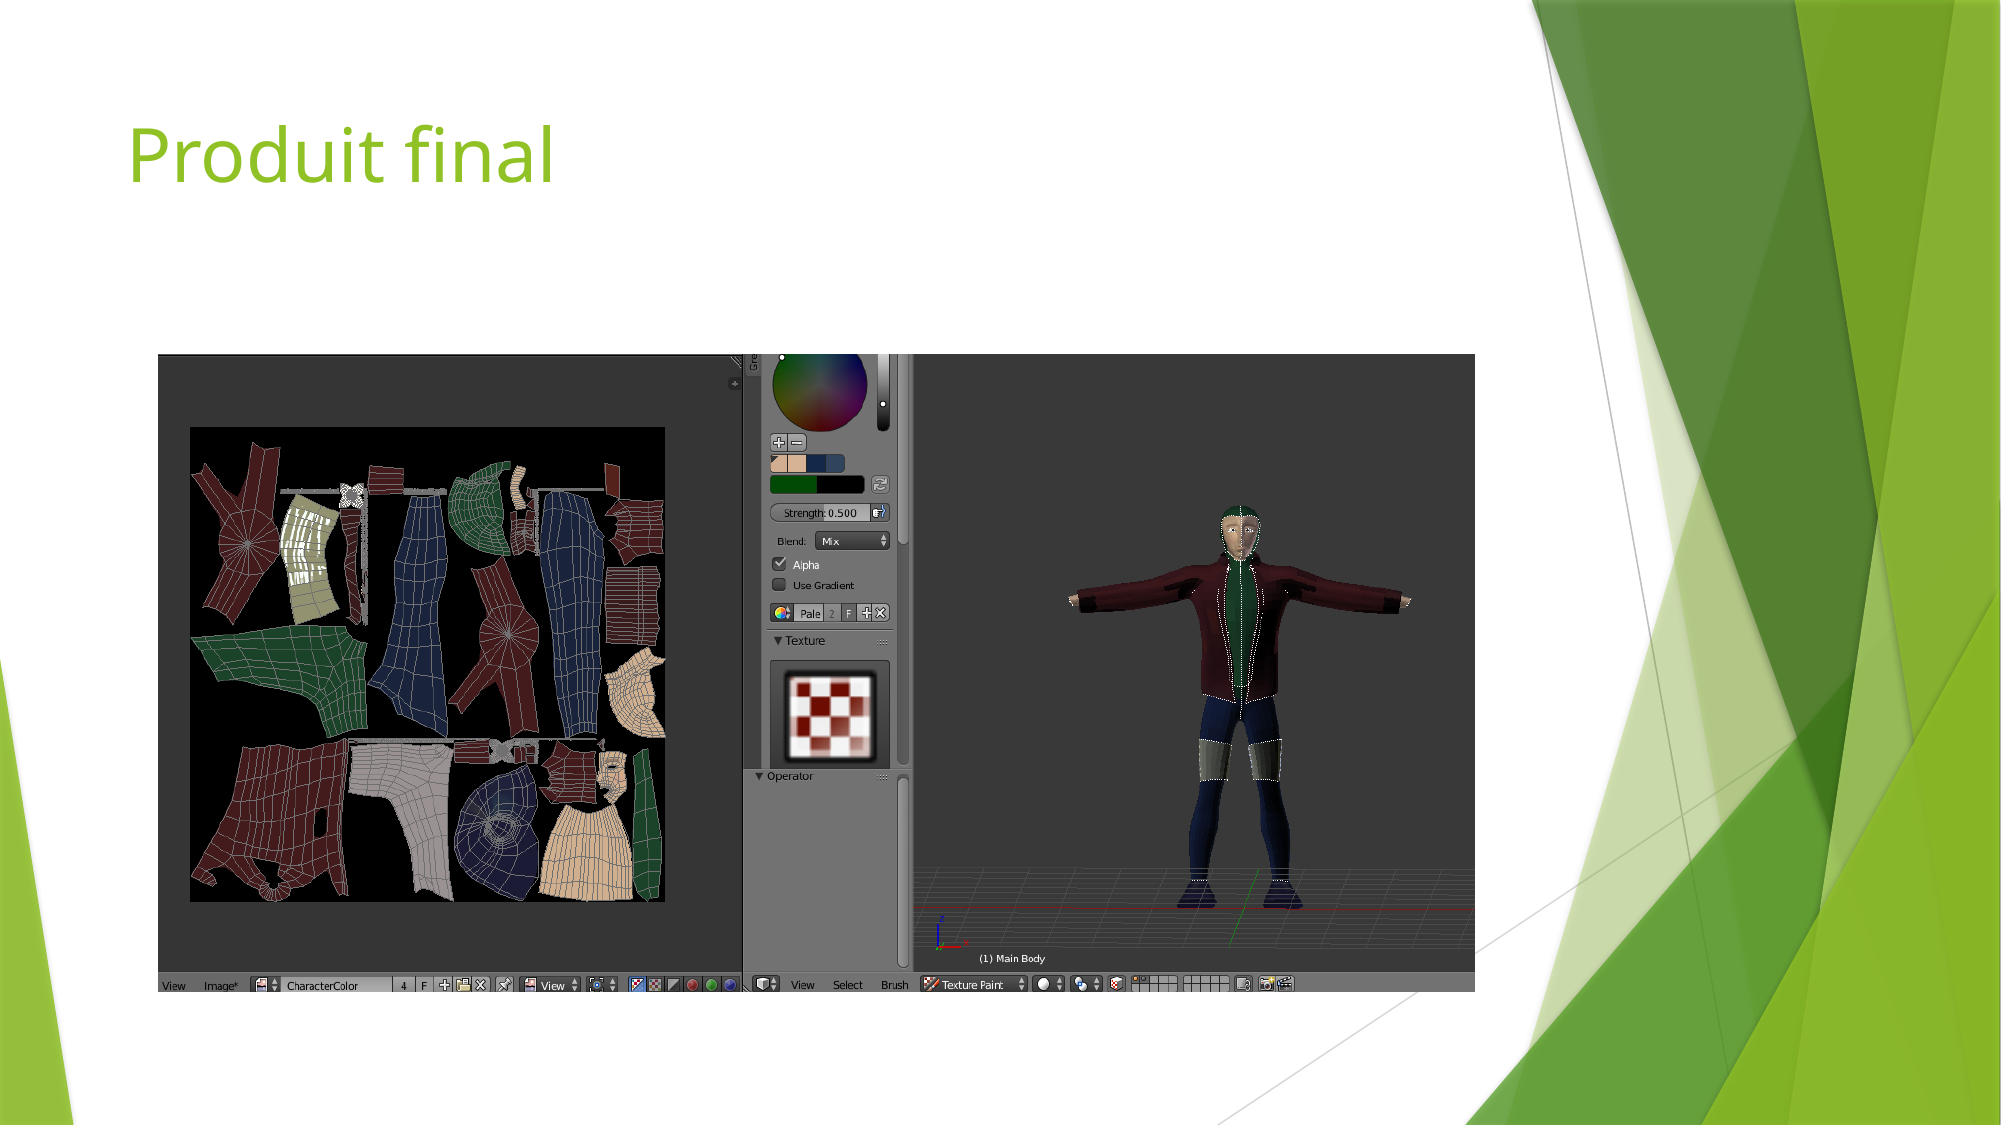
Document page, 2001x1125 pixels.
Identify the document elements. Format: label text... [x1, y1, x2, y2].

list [157, 353, 1475, 992]
title Produit final [111, 99, 1522, 317]
